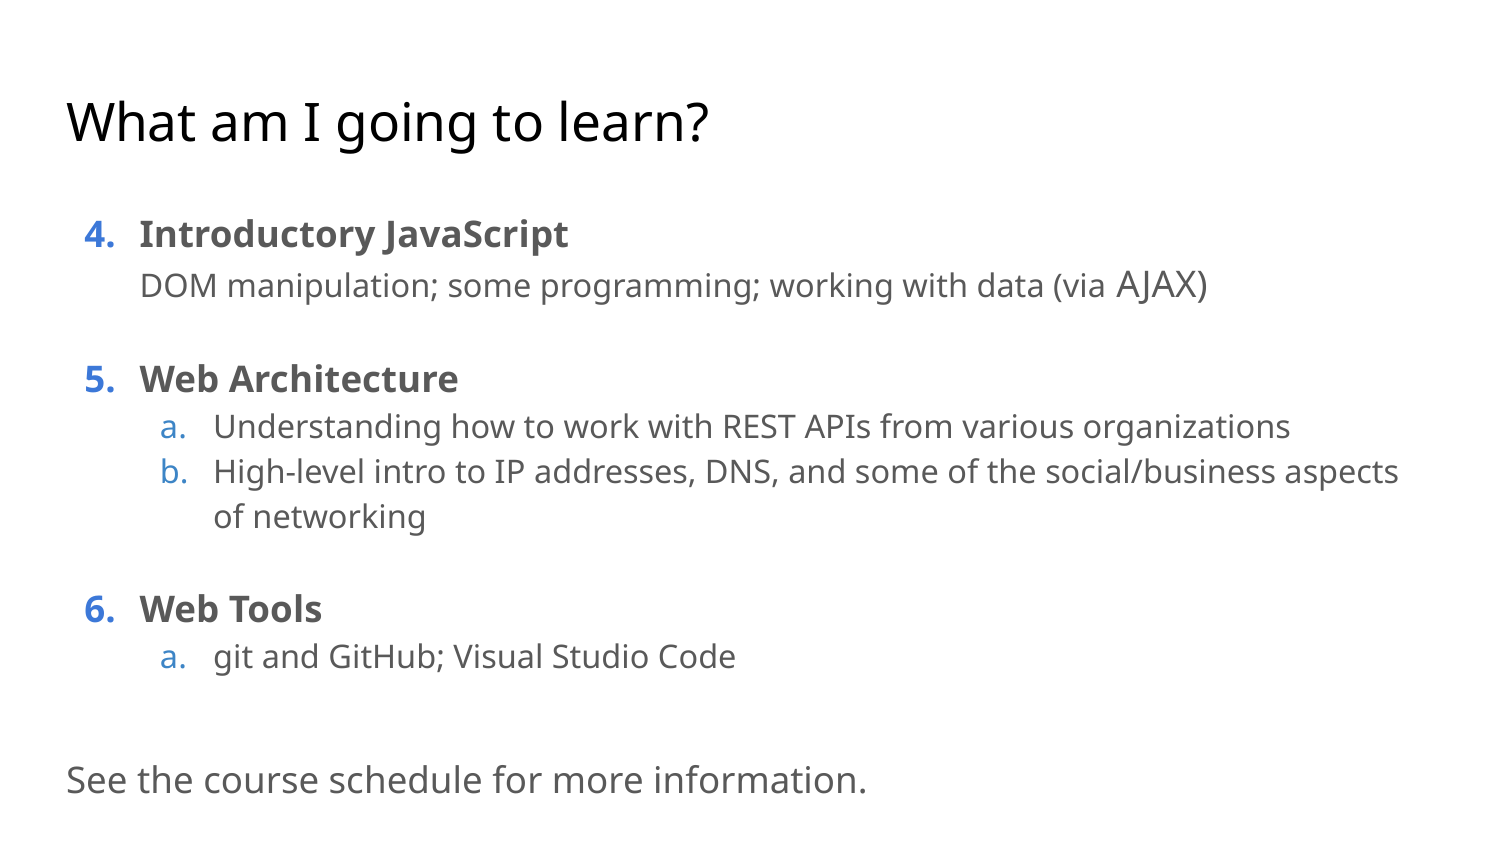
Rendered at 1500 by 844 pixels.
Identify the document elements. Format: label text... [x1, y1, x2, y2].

title What am I going to learn? [51, 72, 1449, 167]
list Introductory JavaScript DOM manipulation; some programming; working with data (via AJAX) Web Architecture Understanding how to work with REST APIs from various organizations High-level intro to IP addresses, DNS, and some of the social/business aspects of networking Web Tools git and GitHub; Visual Studio Code See the course schedule for more information. [51, 189, 1449, 820]
